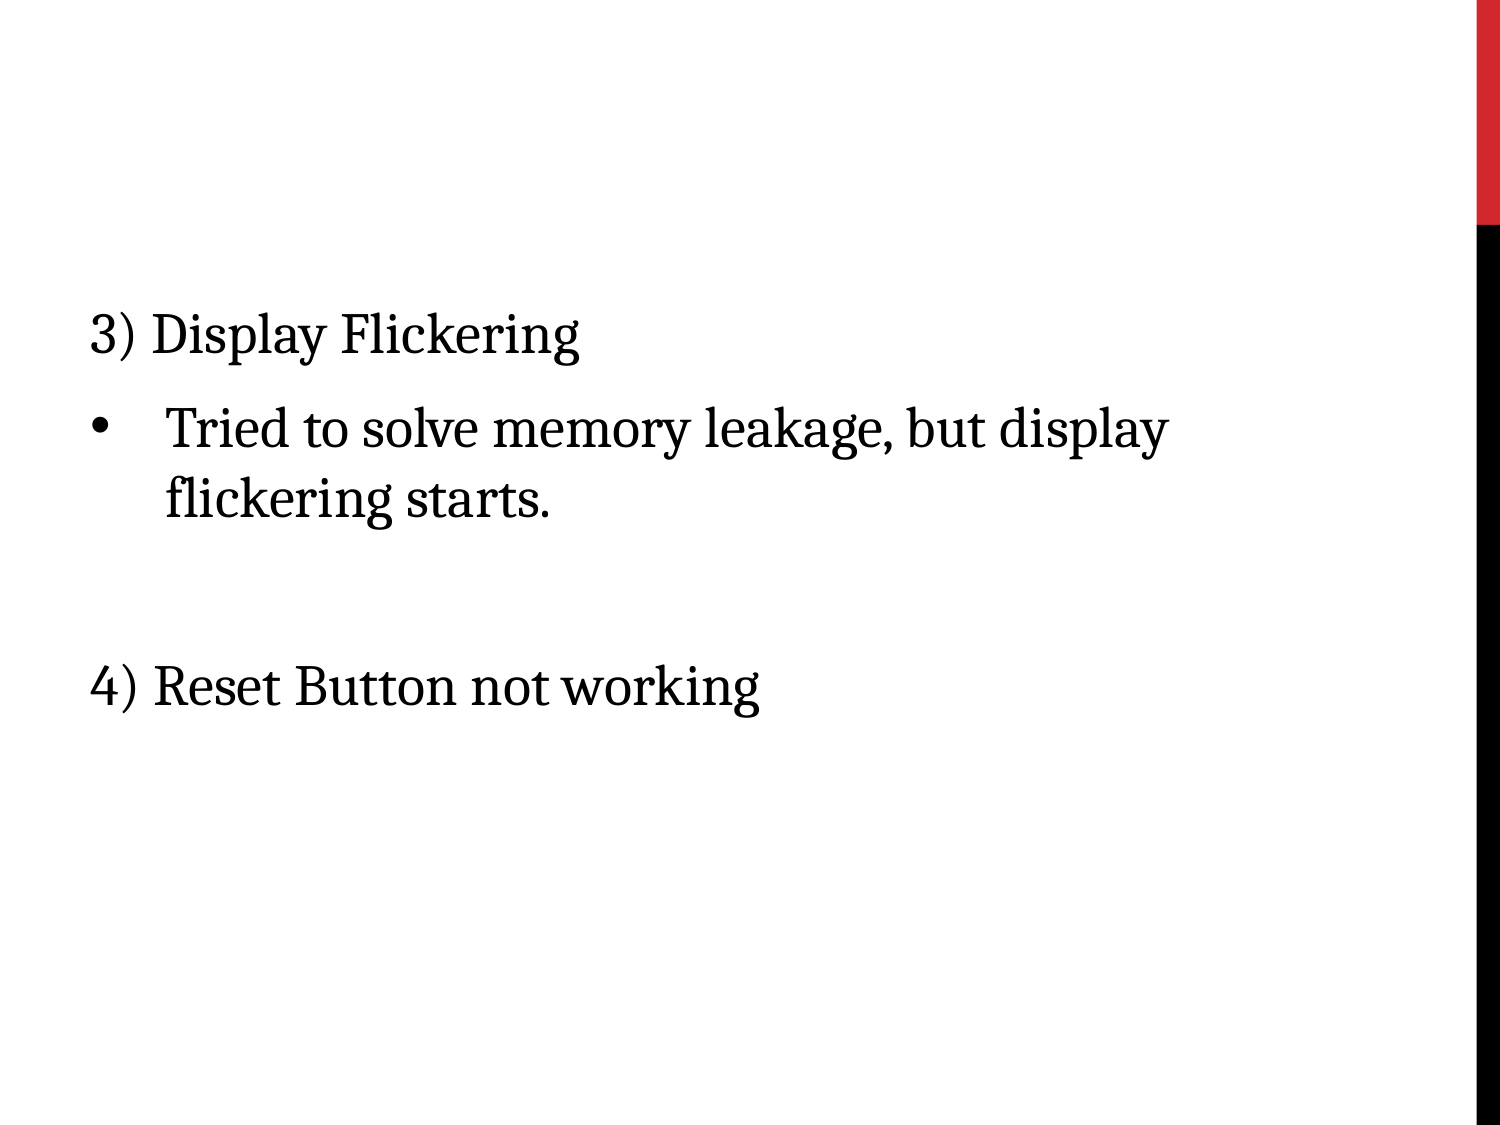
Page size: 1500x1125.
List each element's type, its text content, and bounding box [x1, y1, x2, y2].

list 3) Display Flickering Tried to solve memory leakage, but display flickering starts. 4) Reset Button not working [75, 287, 1325, 1005]
